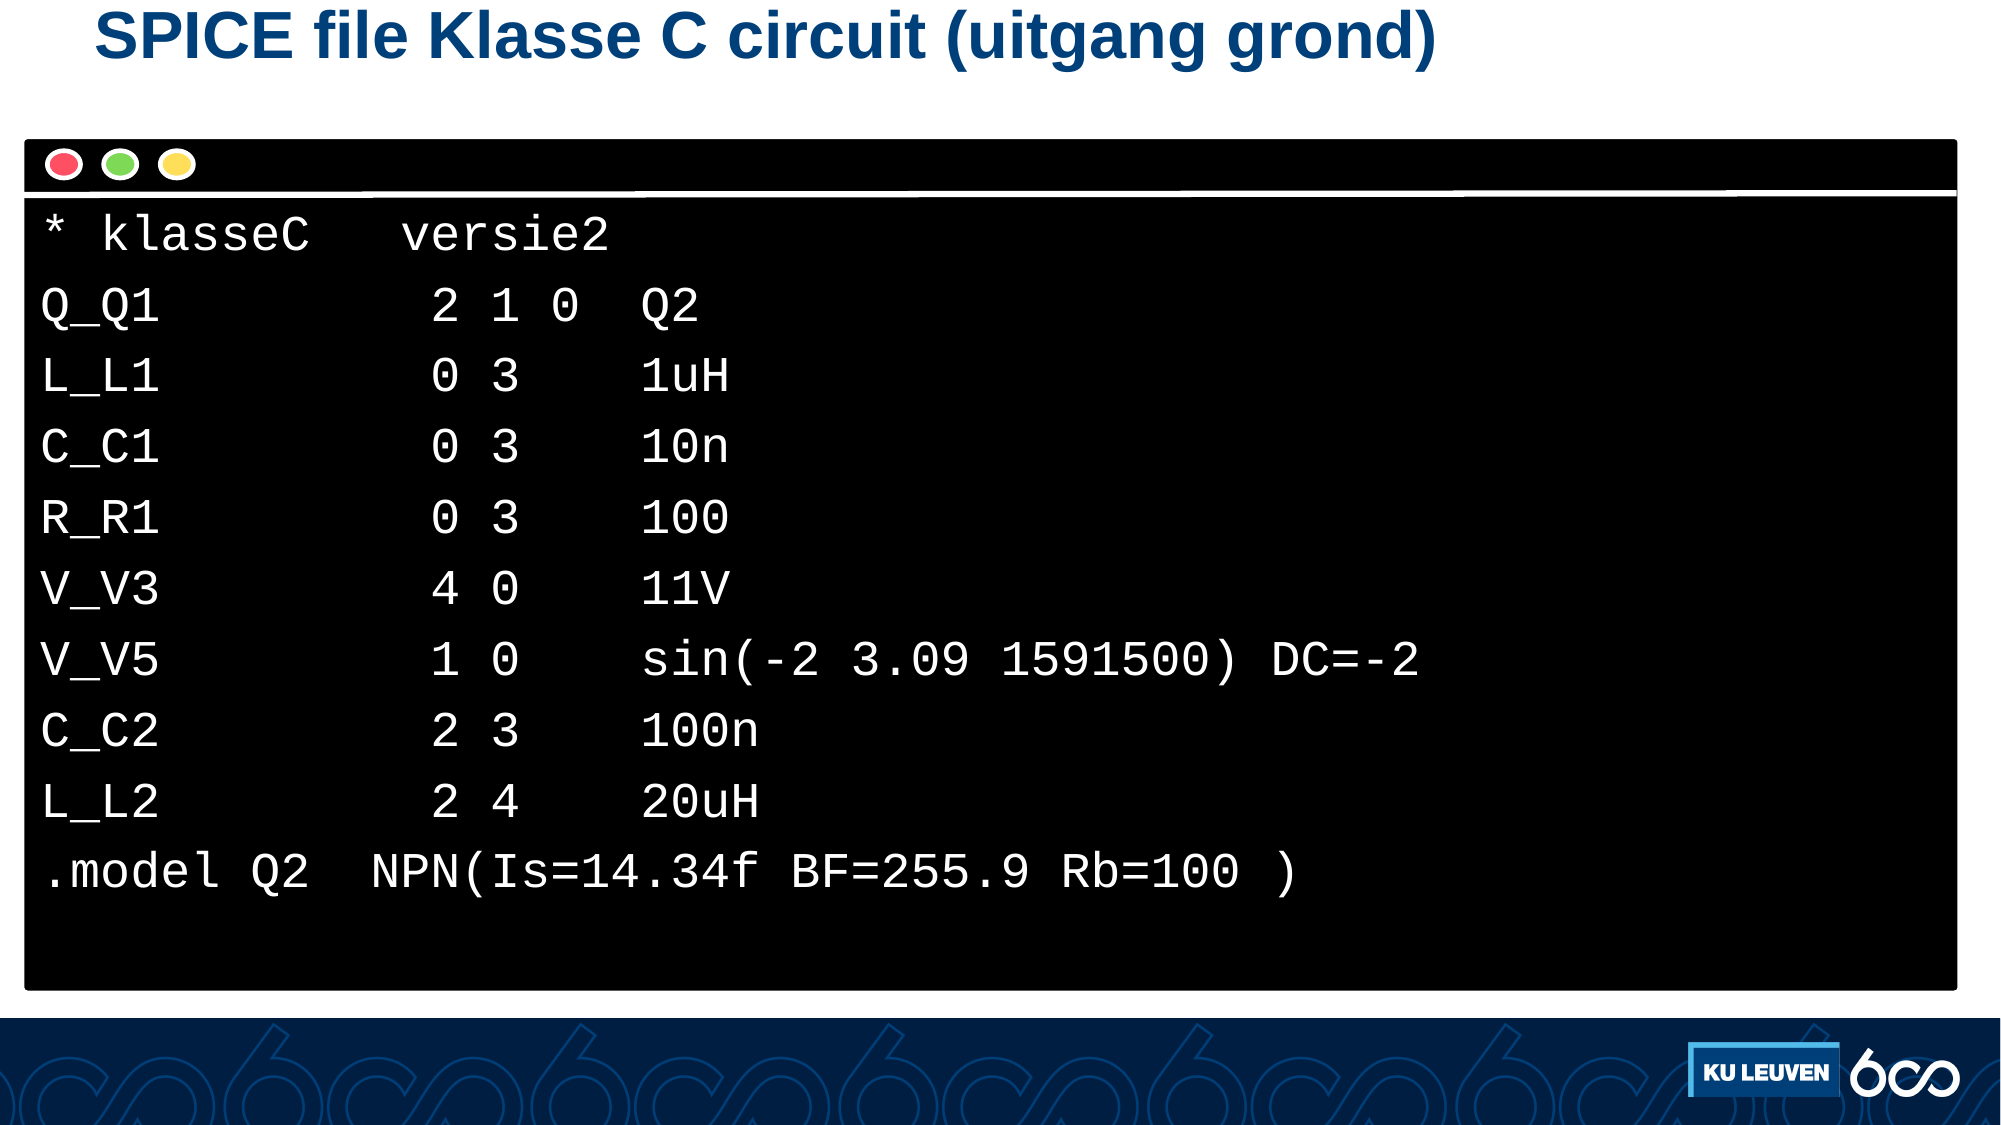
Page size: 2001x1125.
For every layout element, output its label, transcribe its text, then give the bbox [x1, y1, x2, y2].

list * klasseC versie2 Q_Q1 2 1 0 Q2 L_L1 0 3 1uH C_C1 0 3 10n R_R1 0 3 100 V_V3 4 0 11V V_V5 1 0 sin(-2 3.09 1591500) DC=-2 C_C2 2 3 100n L_L2 2 4 20uH .model Q2 NPN(Is=14.34f BF=255.9 Rb=100 ) [40, 210, 1945, 982]
title SPICE file Klasse C circuit (uitgang grond) [94, 0, 1906, 96]
picture [0, 1018, 2001, 1125]
